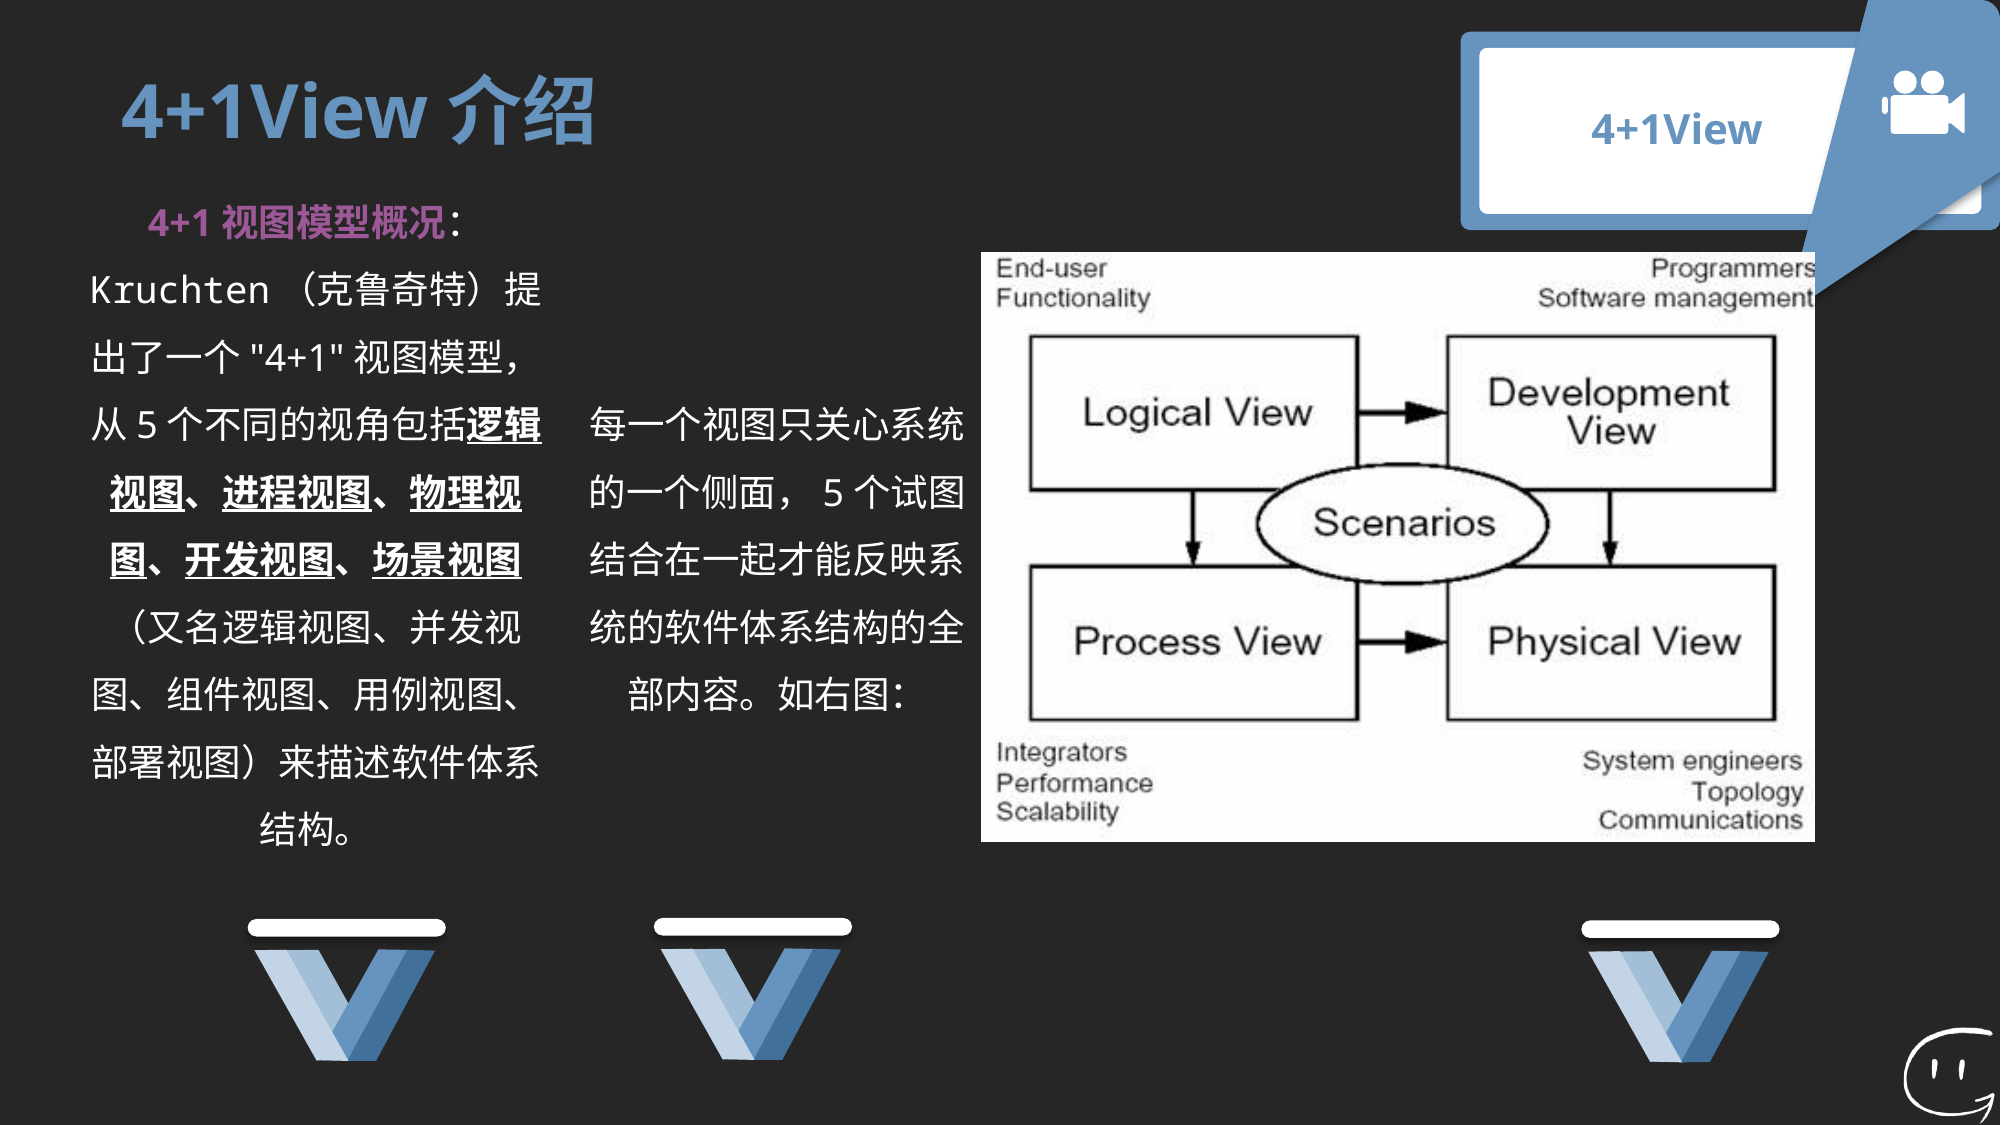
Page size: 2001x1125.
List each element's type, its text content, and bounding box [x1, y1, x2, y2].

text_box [1608, 948, 1752, 1066]
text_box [1460, 0, 2000, 316]
text_box 4+1视图模型概况： Kruchten（克鲁奇特）提出了一个"4+1"视图模型，从5个不同的视角包括逻辑视图、进程视图、物理视图、开发视图、场景视图（又名逻辑视图、并发视图、组件视图、用例视图、部署视图）来描述软件体系结构。 [58, 199, 574, 828]
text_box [681, 945, 824, 1064]
picture [1899, 1023, 2000, 1125]
text_box [1580, 919, 1781, 940]
text_box [246, 917, 447, 938]
picture [980, 252, 1815, 842]
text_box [274, 946, 418, 1065]
text_box [652, 916, 854, 937]
title 4+1View介绍 [106, 31, 1460, 197]
text_box 每一个视图只关心系统的一个侧面，5个试图结合在一起才能反映系统的软件体系结构的全部内容。如右图： [572, 229, 982, 865]
